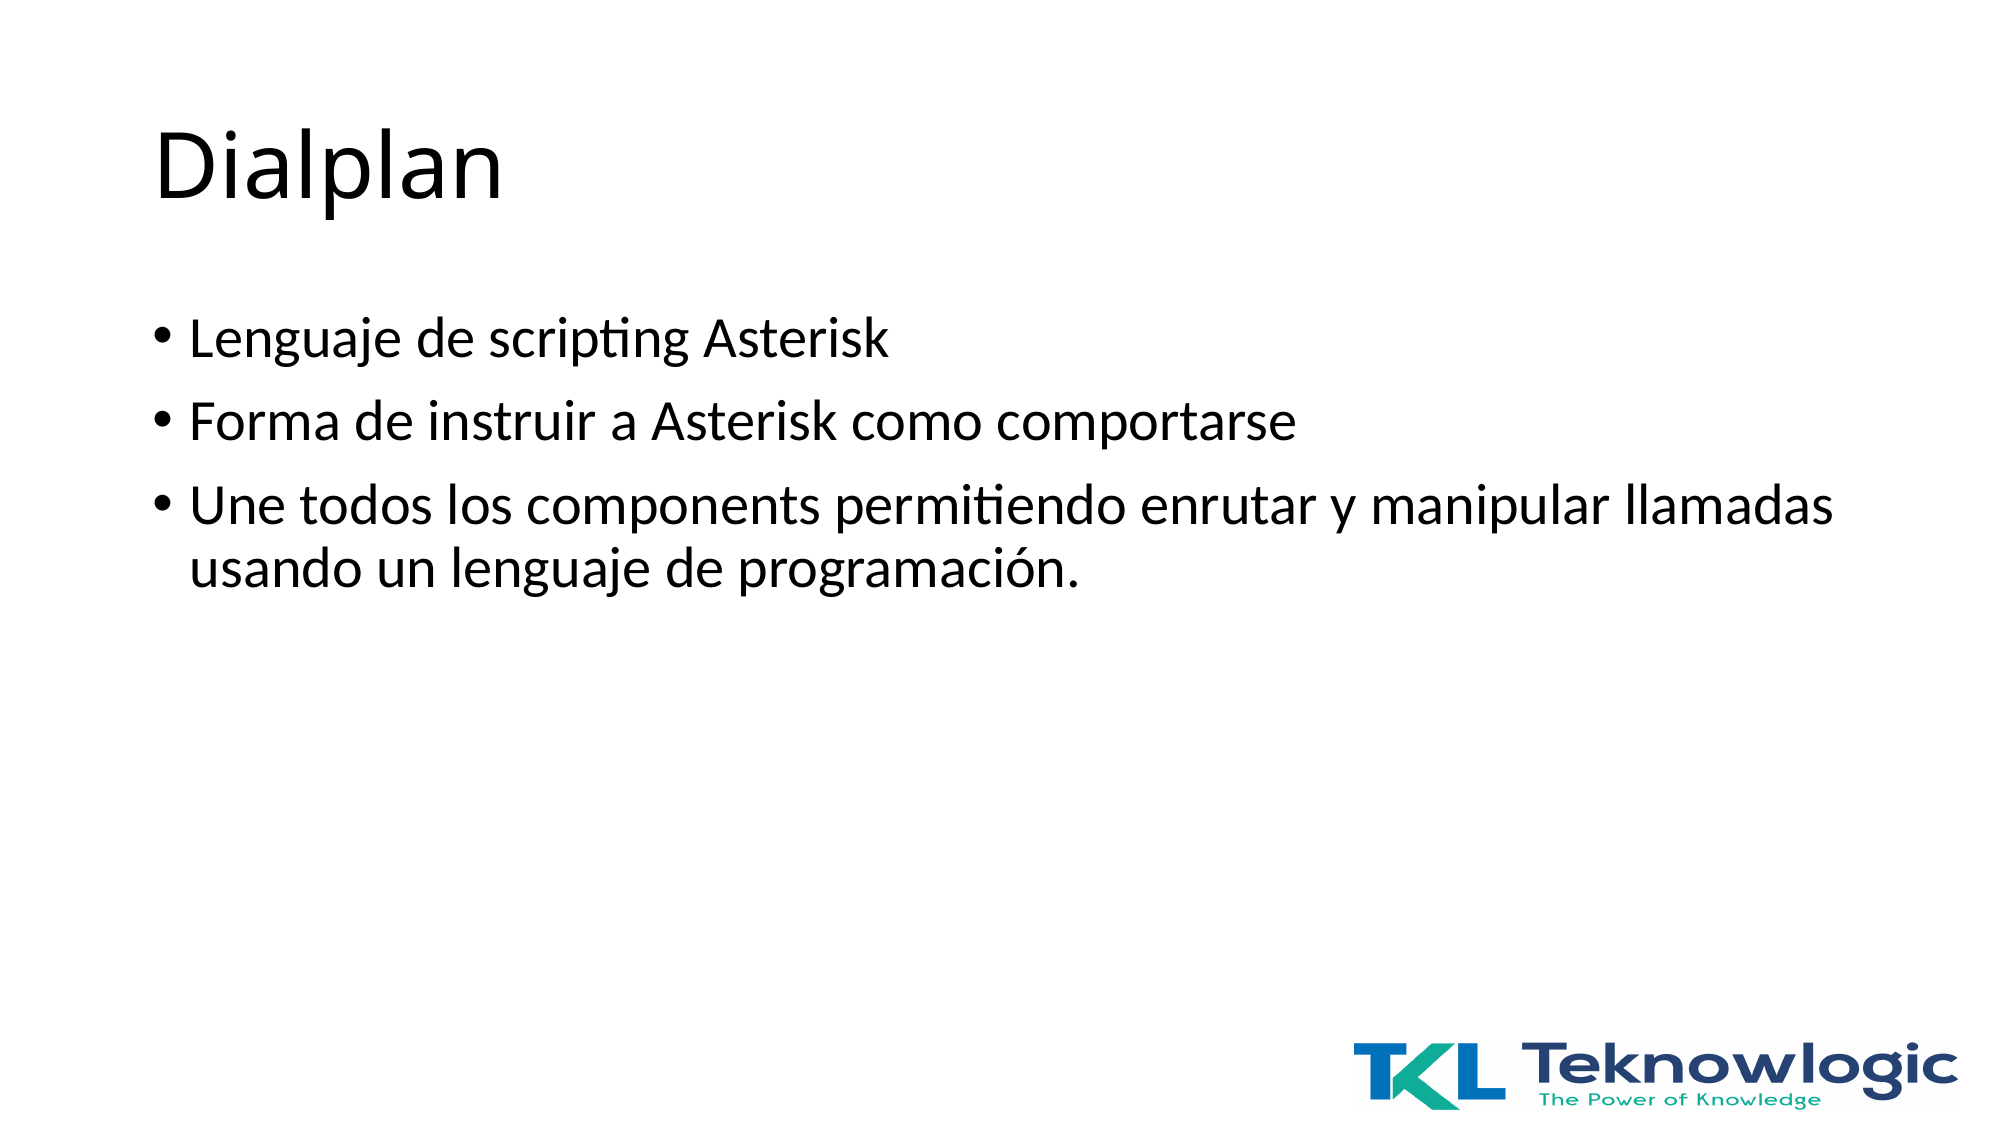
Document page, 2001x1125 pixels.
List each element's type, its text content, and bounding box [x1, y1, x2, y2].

picture [1354, 1042, 1958, 1110]
list Lenguaje de scripting Asterisk Forma de instruir a Asterisk como comportarse Une todos los components permitiendo enrutar y manipular llamadas usando un lenguaje de programación. [137, 299, 1863, 1014]
title Dialplan [137, 59, 1863, 278]
